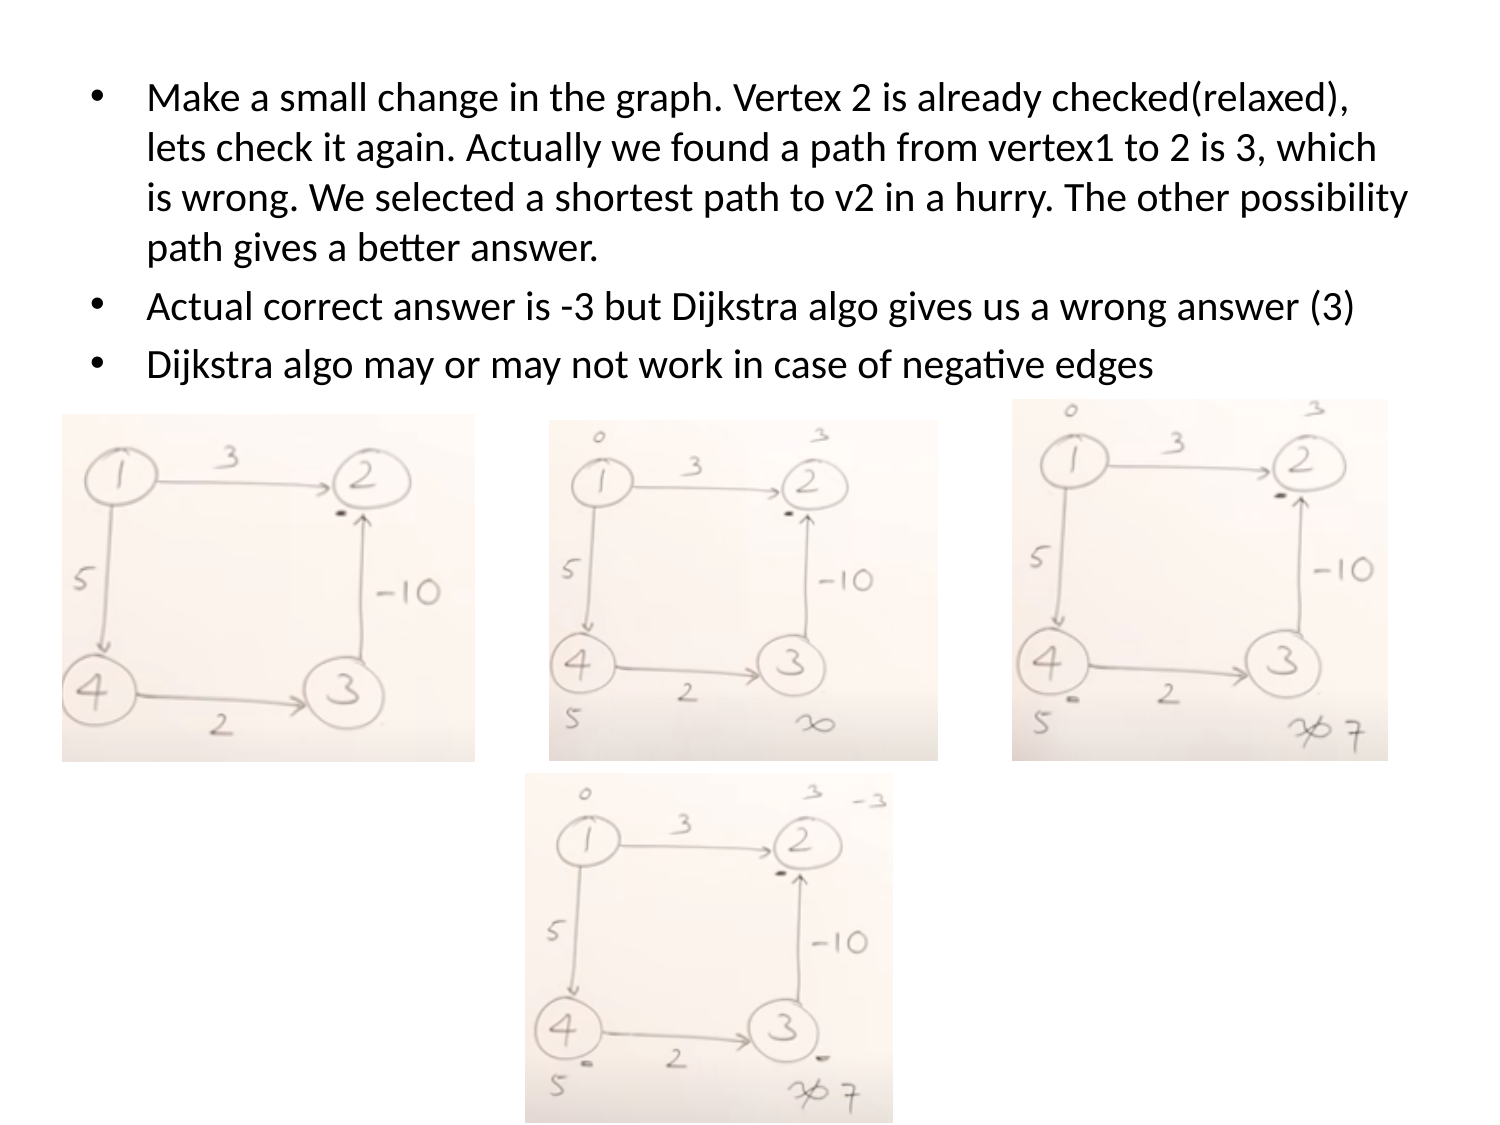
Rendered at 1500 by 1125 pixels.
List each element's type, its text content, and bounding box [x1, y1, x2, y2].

list Make a small change in the graph. Vertex 2 is already checked(relaxed), lets check it again. Actually we found a path from vertex1 to 2 is 3, which is wrong. We selected a shortest path to v2 in a hurry. The other possibility path gives a better answer. Actual correct answer is -3 but Dijkstra algo gives us a wrong answer (3) Dijkstra algo may or may not work in case of negative edges [75, 62, 1425, 1005]
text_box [62, 399, 1388, 763]
picture [524, 773, 893, 1124]
